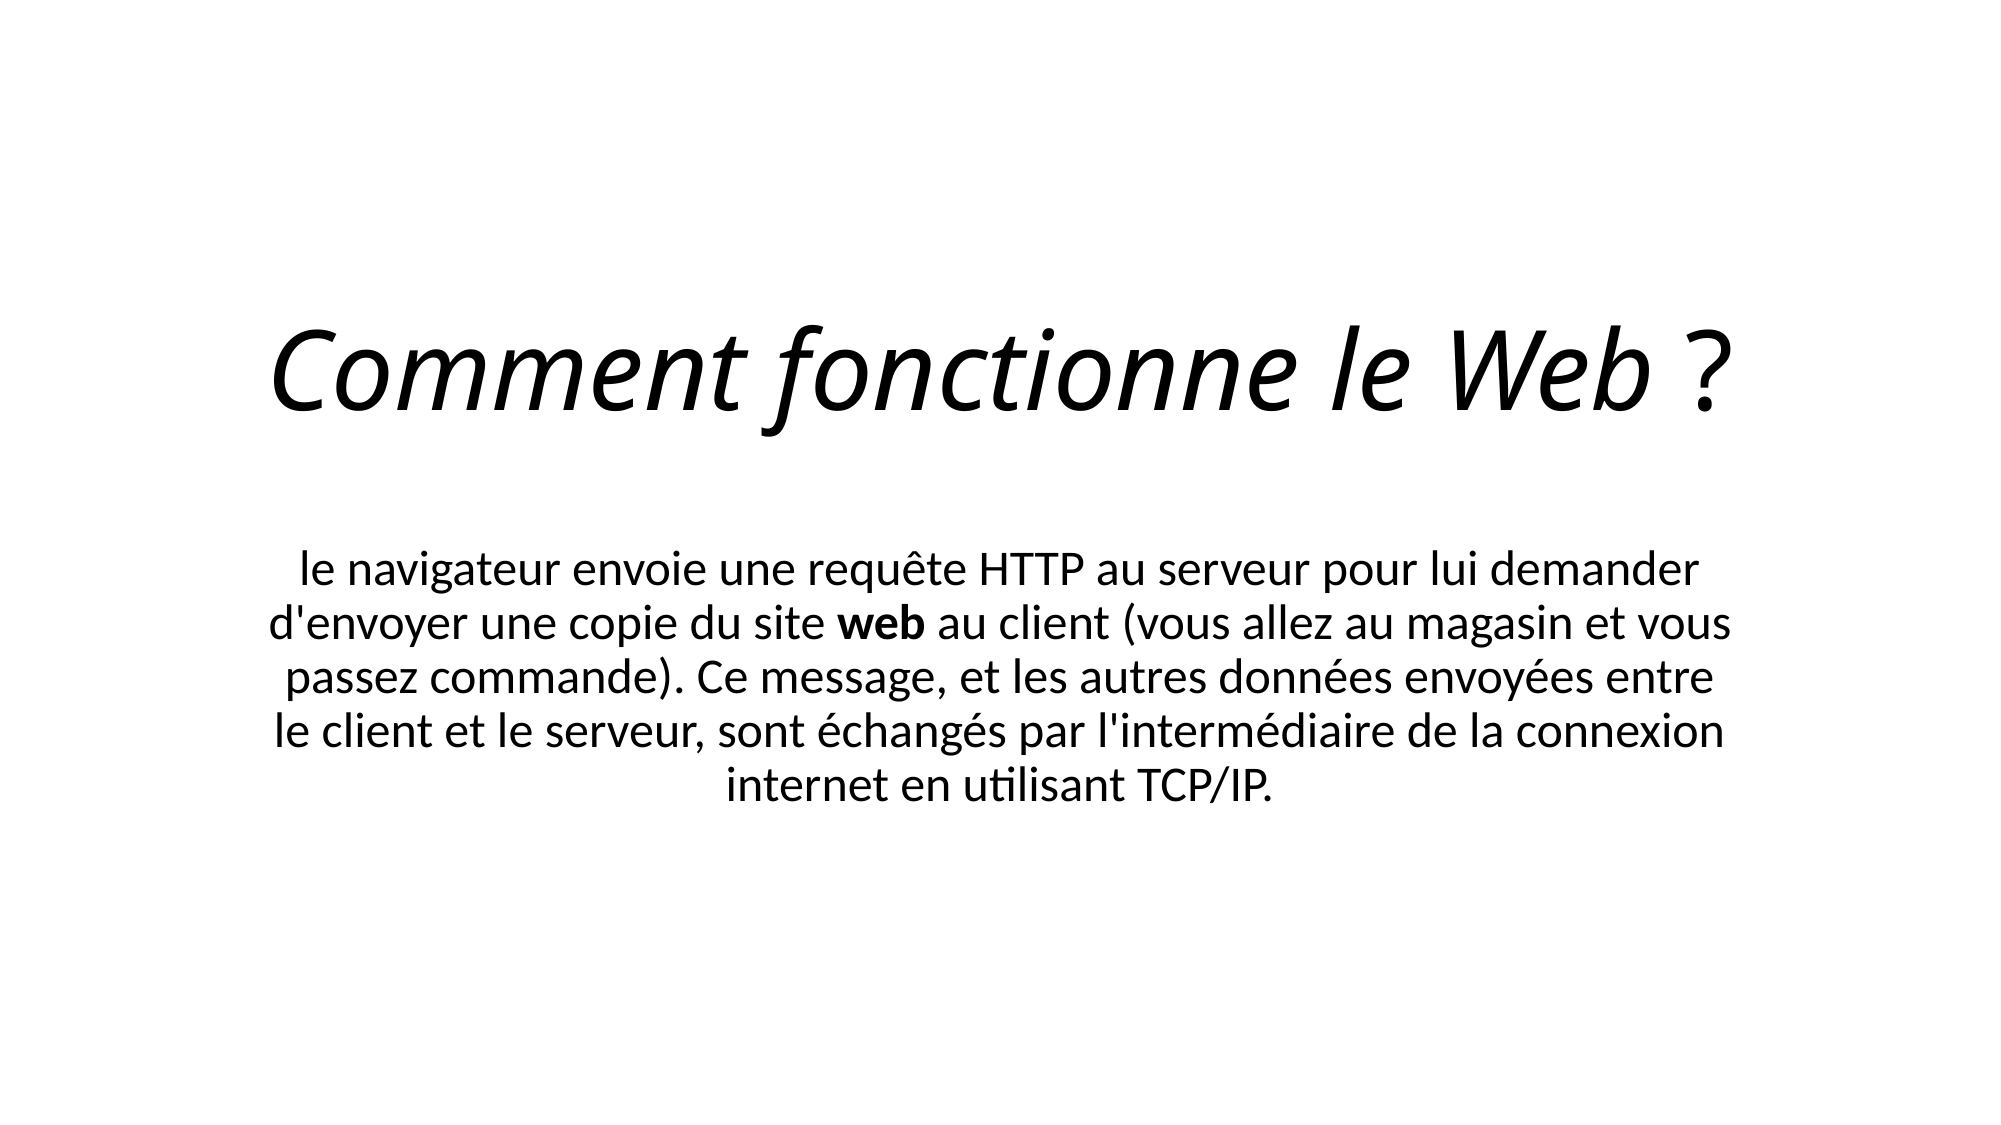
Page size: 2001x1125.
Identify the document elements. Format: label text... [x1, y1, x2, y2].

title Comment fonctionne le Web ? [249, 184, 1750, 535]
subtitle le navigateur envoie une requête HTTP au serveur pour lui demander d'envoyer une copie du site web au client (vous allez au magasin et vous passez commande). Ce message, et les autres données envoyées entre le client et le serveur, sont échangés par l'intermédiaire de la connexion internet en utilisant TCP/IP. [249, 535, 1750, 981]
